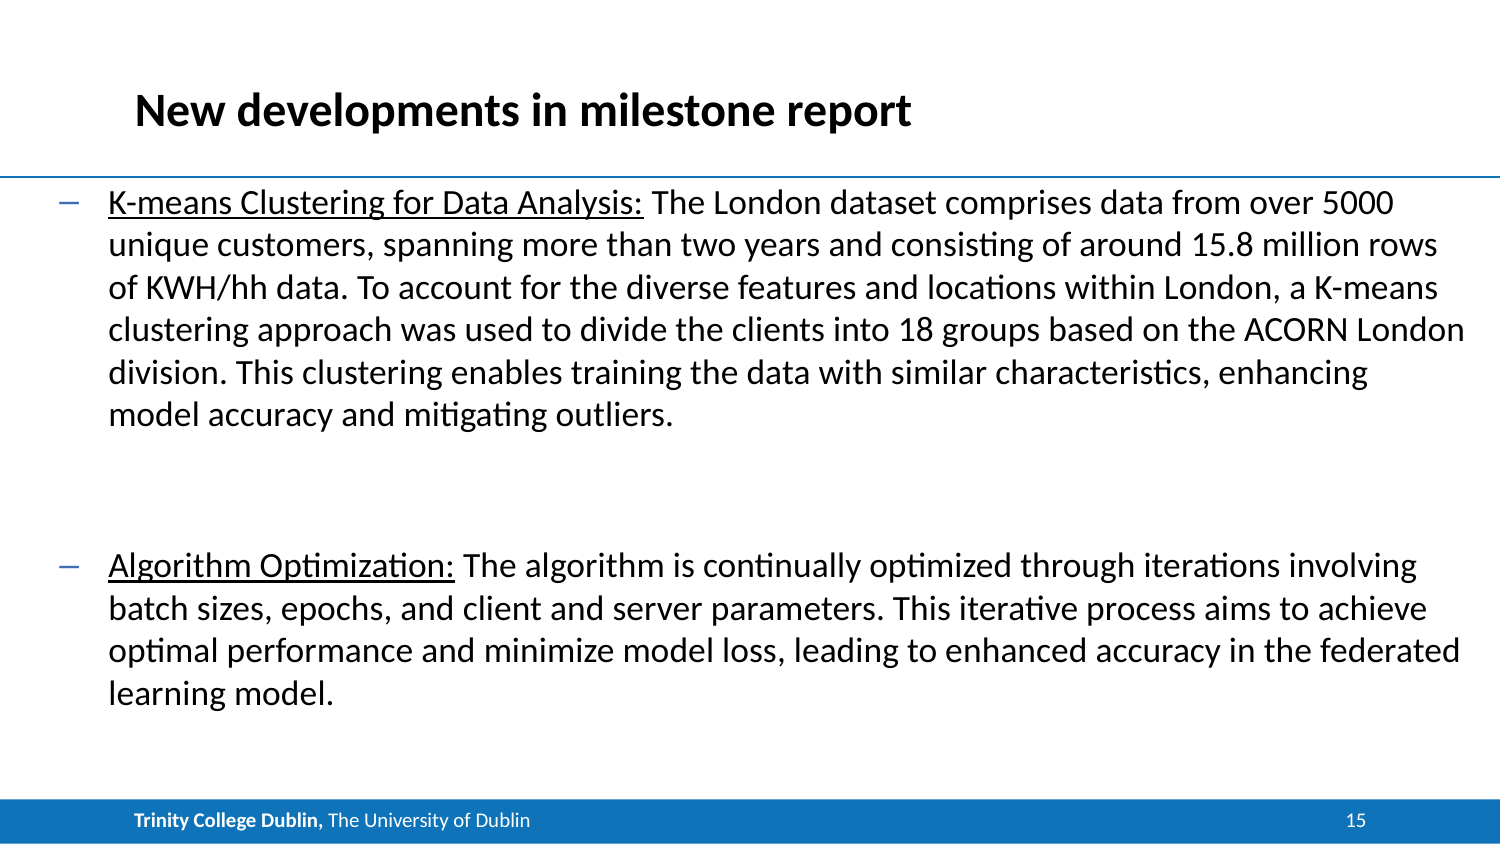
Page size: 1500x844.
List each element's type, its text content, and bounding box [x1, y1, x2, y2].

slide_number 15 [1318, 800, 1367, 833]
title New developments in milestone report [134, 66, 1366, 136]
list K-means Clustering for Data Analysis: The London dataset comprises data from over 5000 unique customers, spanning more than two years and consisting of around 15.8 million rows of KWH/hh data. To account for the diverse features and locations within London, a K-means clustering approach was used to divide the clients into 18 groups based on the ACORN London division. This clustering enables training the data with similar characteristics, enhancing model accuracy and mitigating outliers. Algorithm Optimization: The algorithm is continually optimized through iterations involving batch sizes, epochs, and client and server parameters. This iterative process aims to achieve optimal performance and minimize model loss, leading to enhanced accuracy in the federated learning model. [56, 178, 1470, 772]
